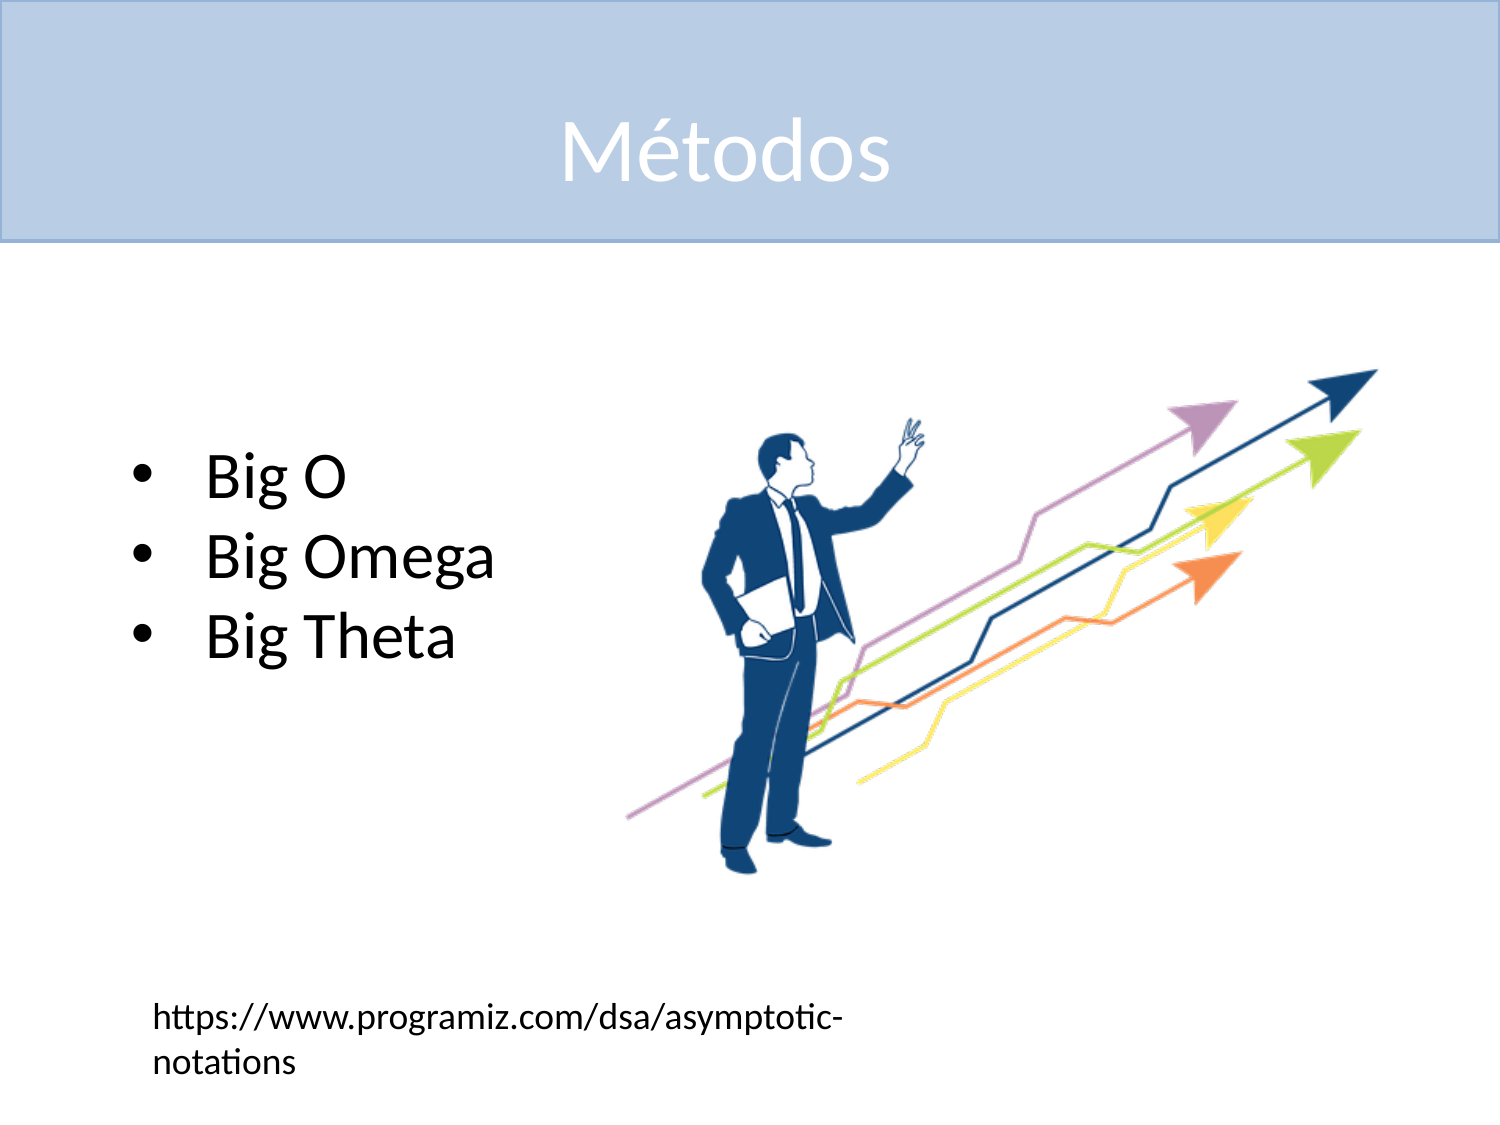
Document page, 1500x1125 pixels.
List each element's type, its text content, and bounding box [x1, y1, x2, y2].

title Métodos [556, 87, 925, 248]
text_box Big O Big Omega Big Theta [116, 424, 508, 680]
picture [513, 249, 1500, 916]
text_box https://www.programiz.com/dsa/asymptotic-notations [137, 984, 890, 1090]
